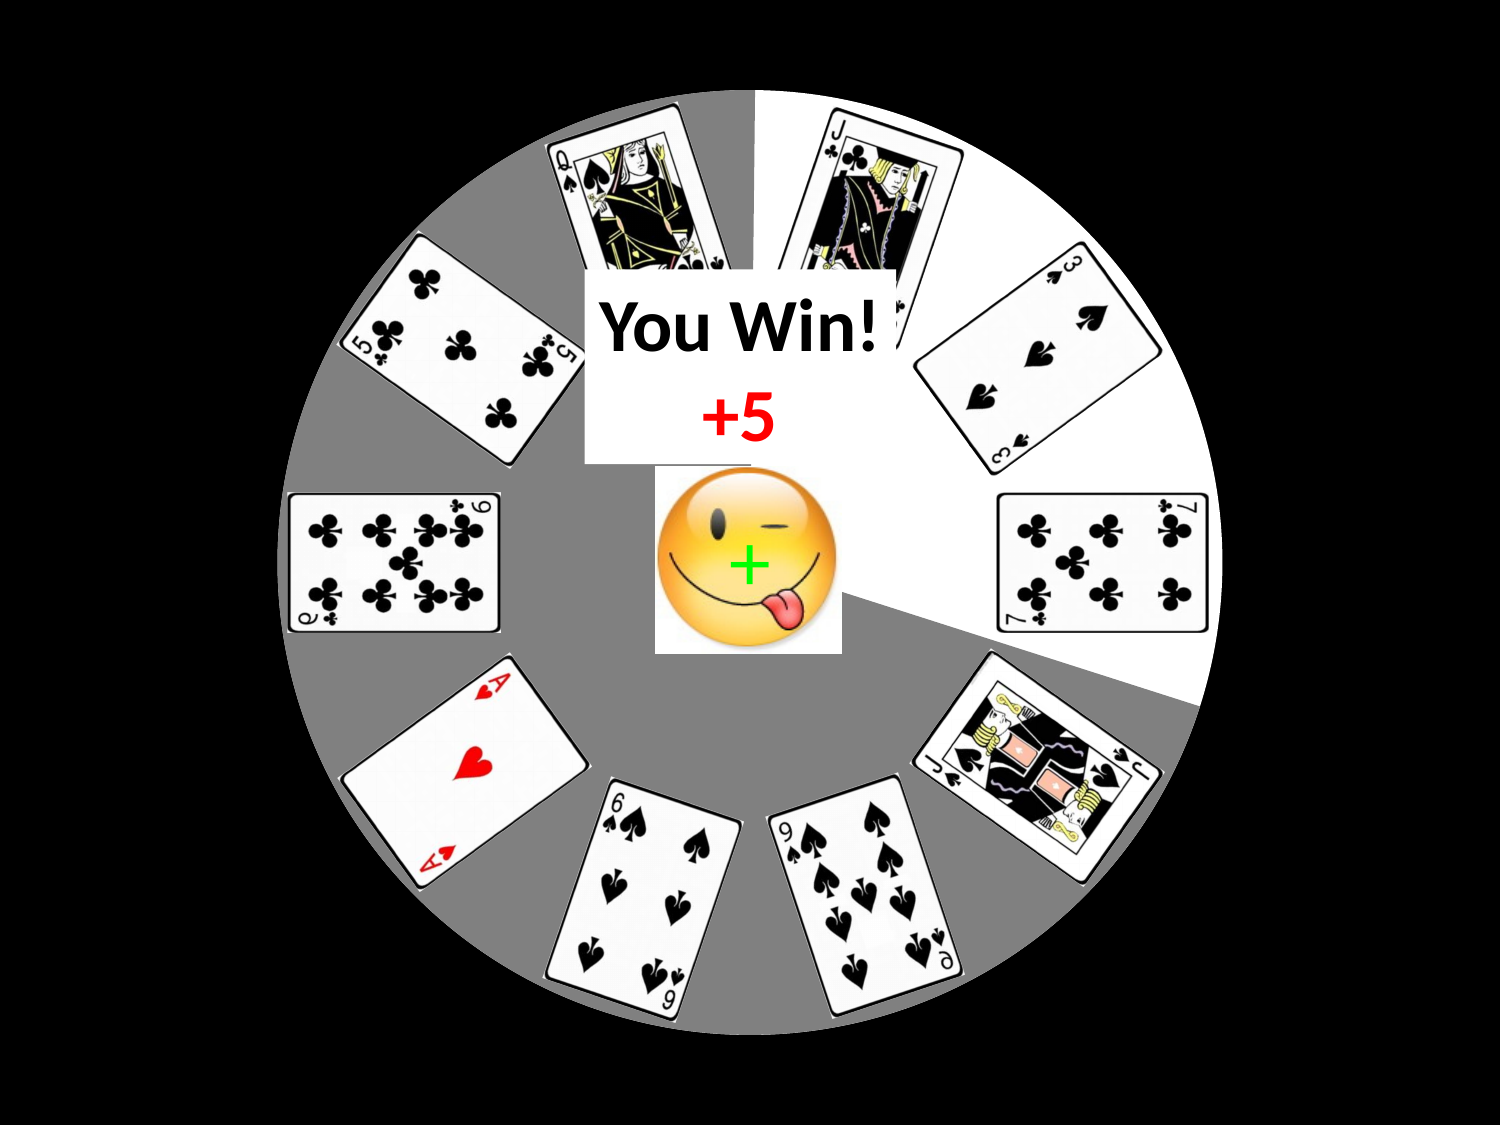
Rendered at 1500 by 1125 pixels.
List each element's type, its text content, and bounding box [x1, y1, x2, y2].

picture [654, 466, 842, 654]
text_box [275, 255, 389, 871]
picture [288, 231, 591, 891]
text_box [400, 124, 584, 348]
picture [543, 777, 743, 1022]
picture [778, 106, 965, 350]
text_box [589, 87, 758, 269]
text_box You Win! +5 [584, 269, 897, 465]
text_box [844, 127, 1225, 707]
text_box [404, 368, 1100, 1037]
picture [545, 102, 731, 331]
picture [910, 239, 1209, 886]
text_box [756, 88, 922, 269]
picture [766, 773, 964, 1018]
text_box [1112, 679, 1202, 870]
